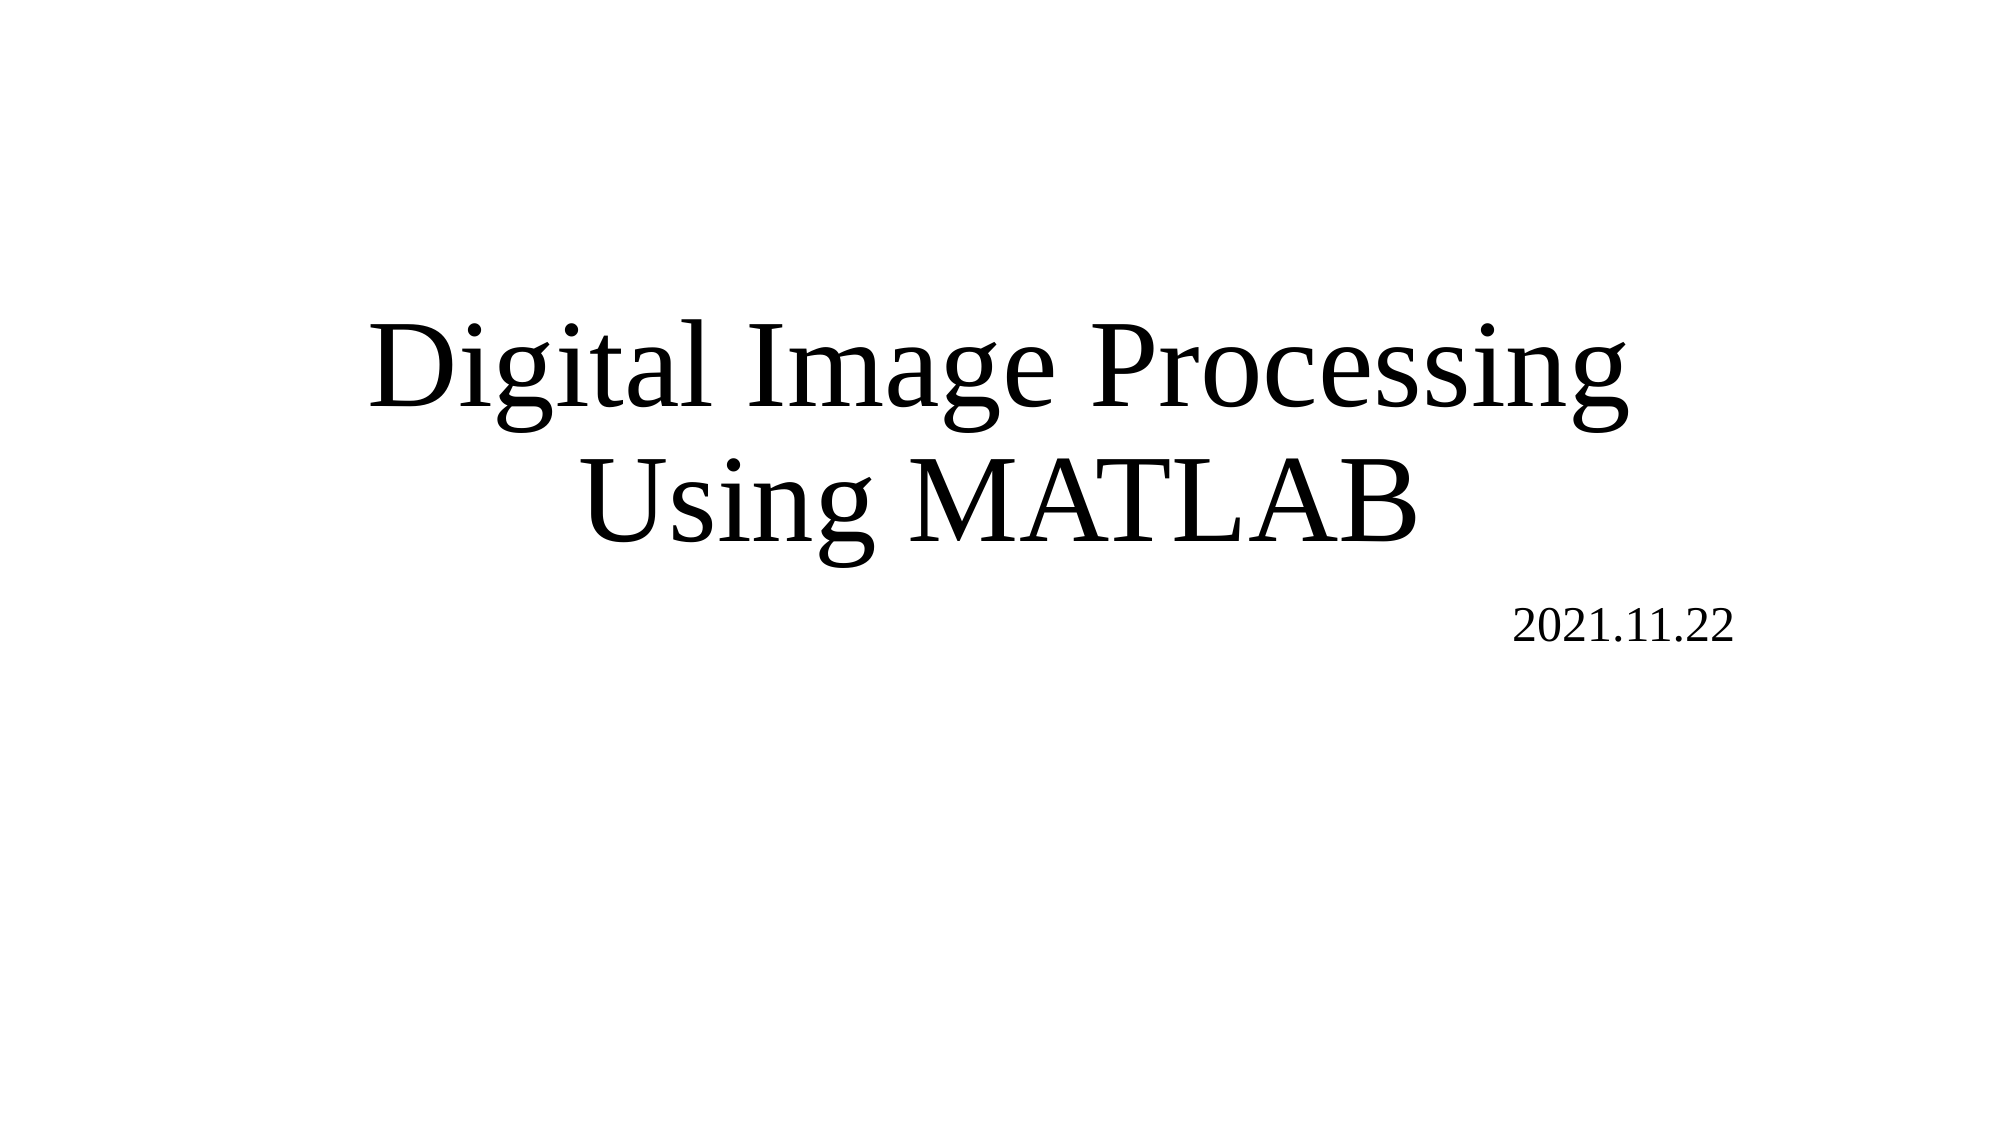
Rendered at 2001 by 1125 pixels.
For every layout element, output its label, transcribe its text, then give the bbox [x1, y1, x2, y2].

title Digital Image Processing Using MATLAB [249, 184, 1750, 576]
subtitle 2021.11.22 [249, 590, 1750, 863]
